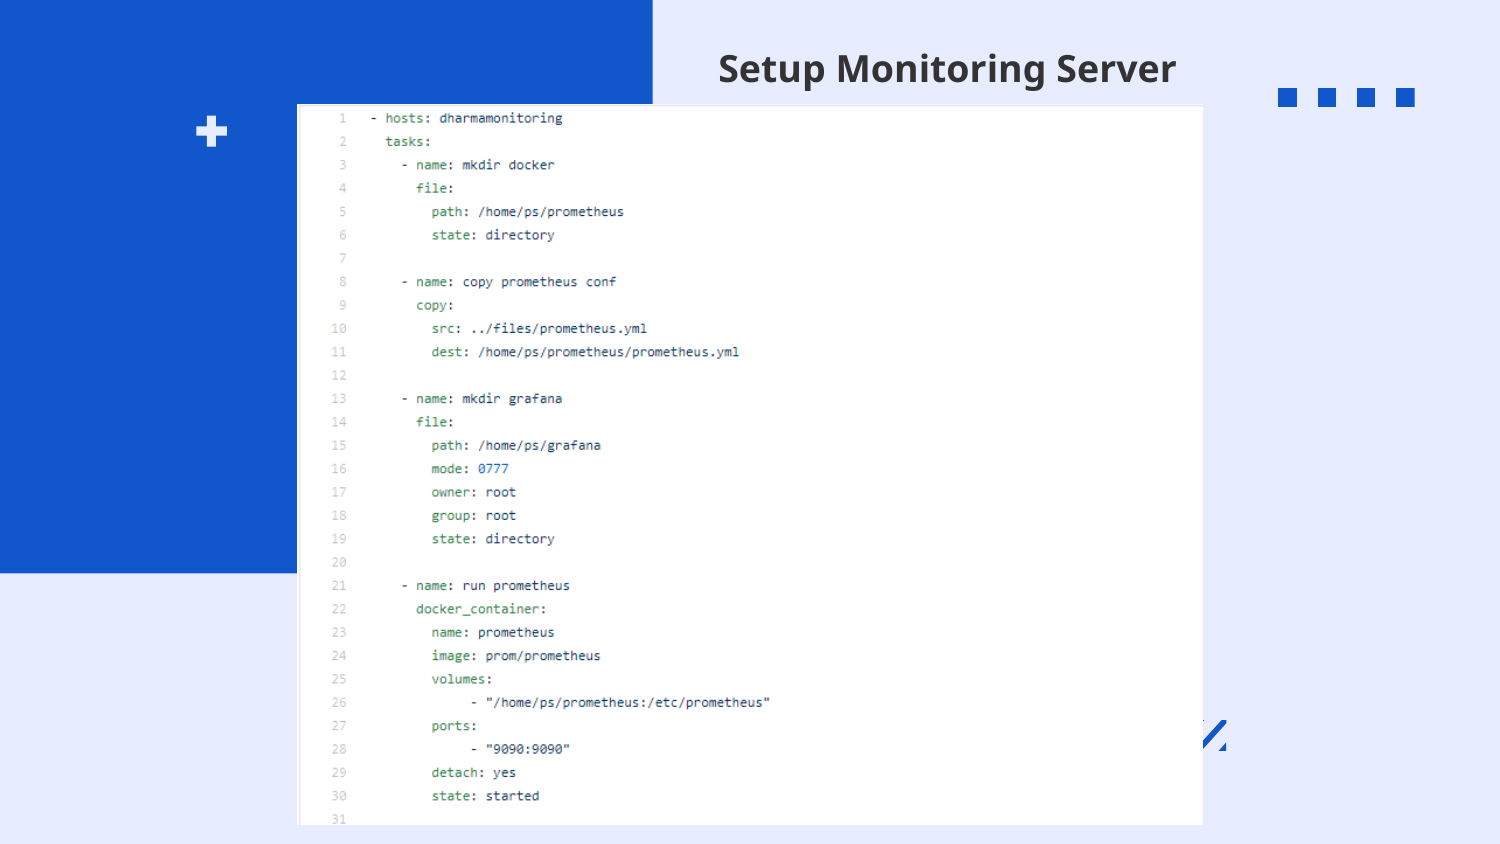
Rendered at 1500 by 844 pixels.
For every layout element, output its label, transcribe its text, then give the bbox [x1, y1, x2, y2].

title Setup Monitoring Server [703, 19, 1339, 117]
picture [296, 104, 1203, 825]
